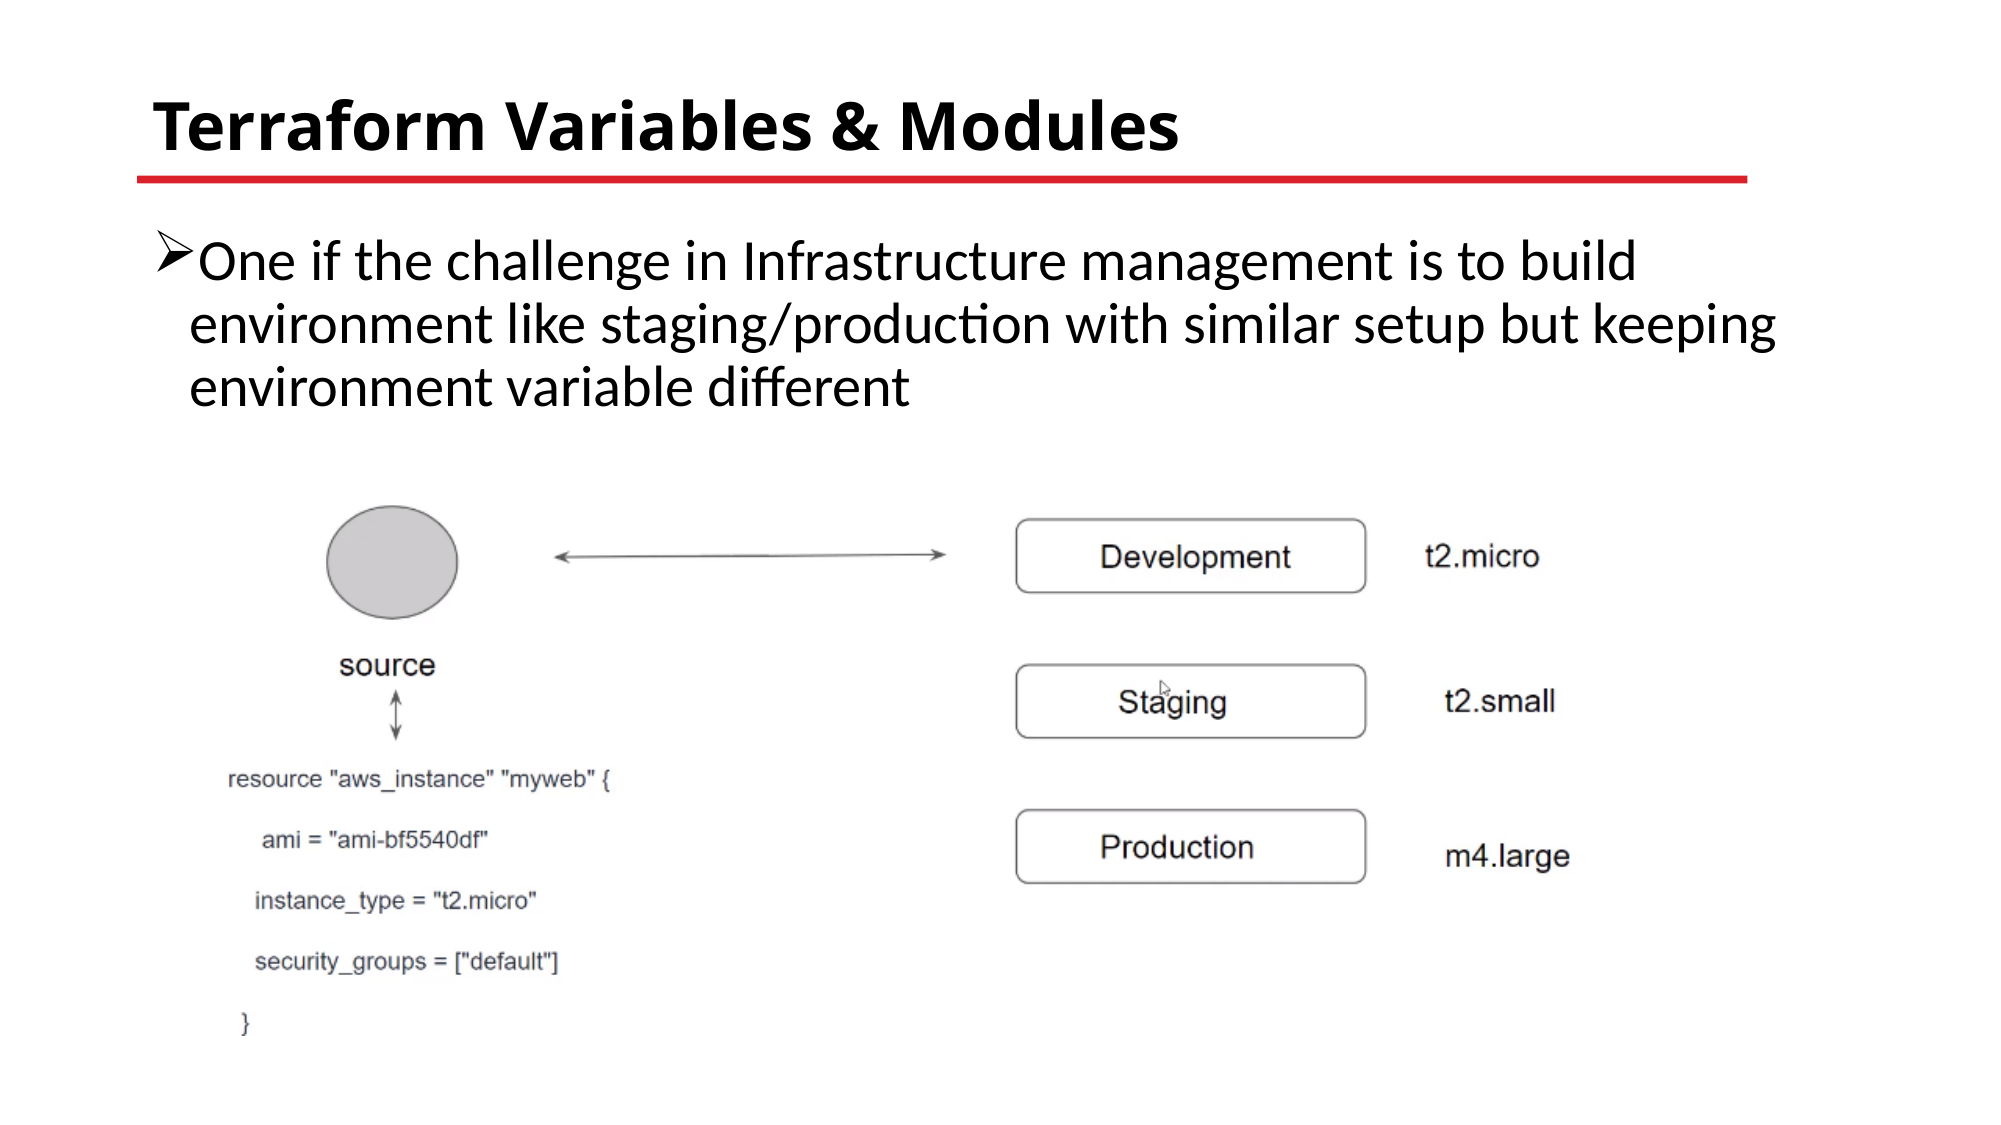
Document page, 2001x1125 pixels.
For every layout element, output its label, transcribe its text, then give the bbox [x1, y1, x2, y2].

title Terraform Variables & Modules [137, 59, 1863, 222]
picture [177, 440, 1596, 1036]
list One if the challenge in Infrastructure management is to build environment like staging/production with similar setup but keeping environment variable different [137, 222, 1863, 1014]
